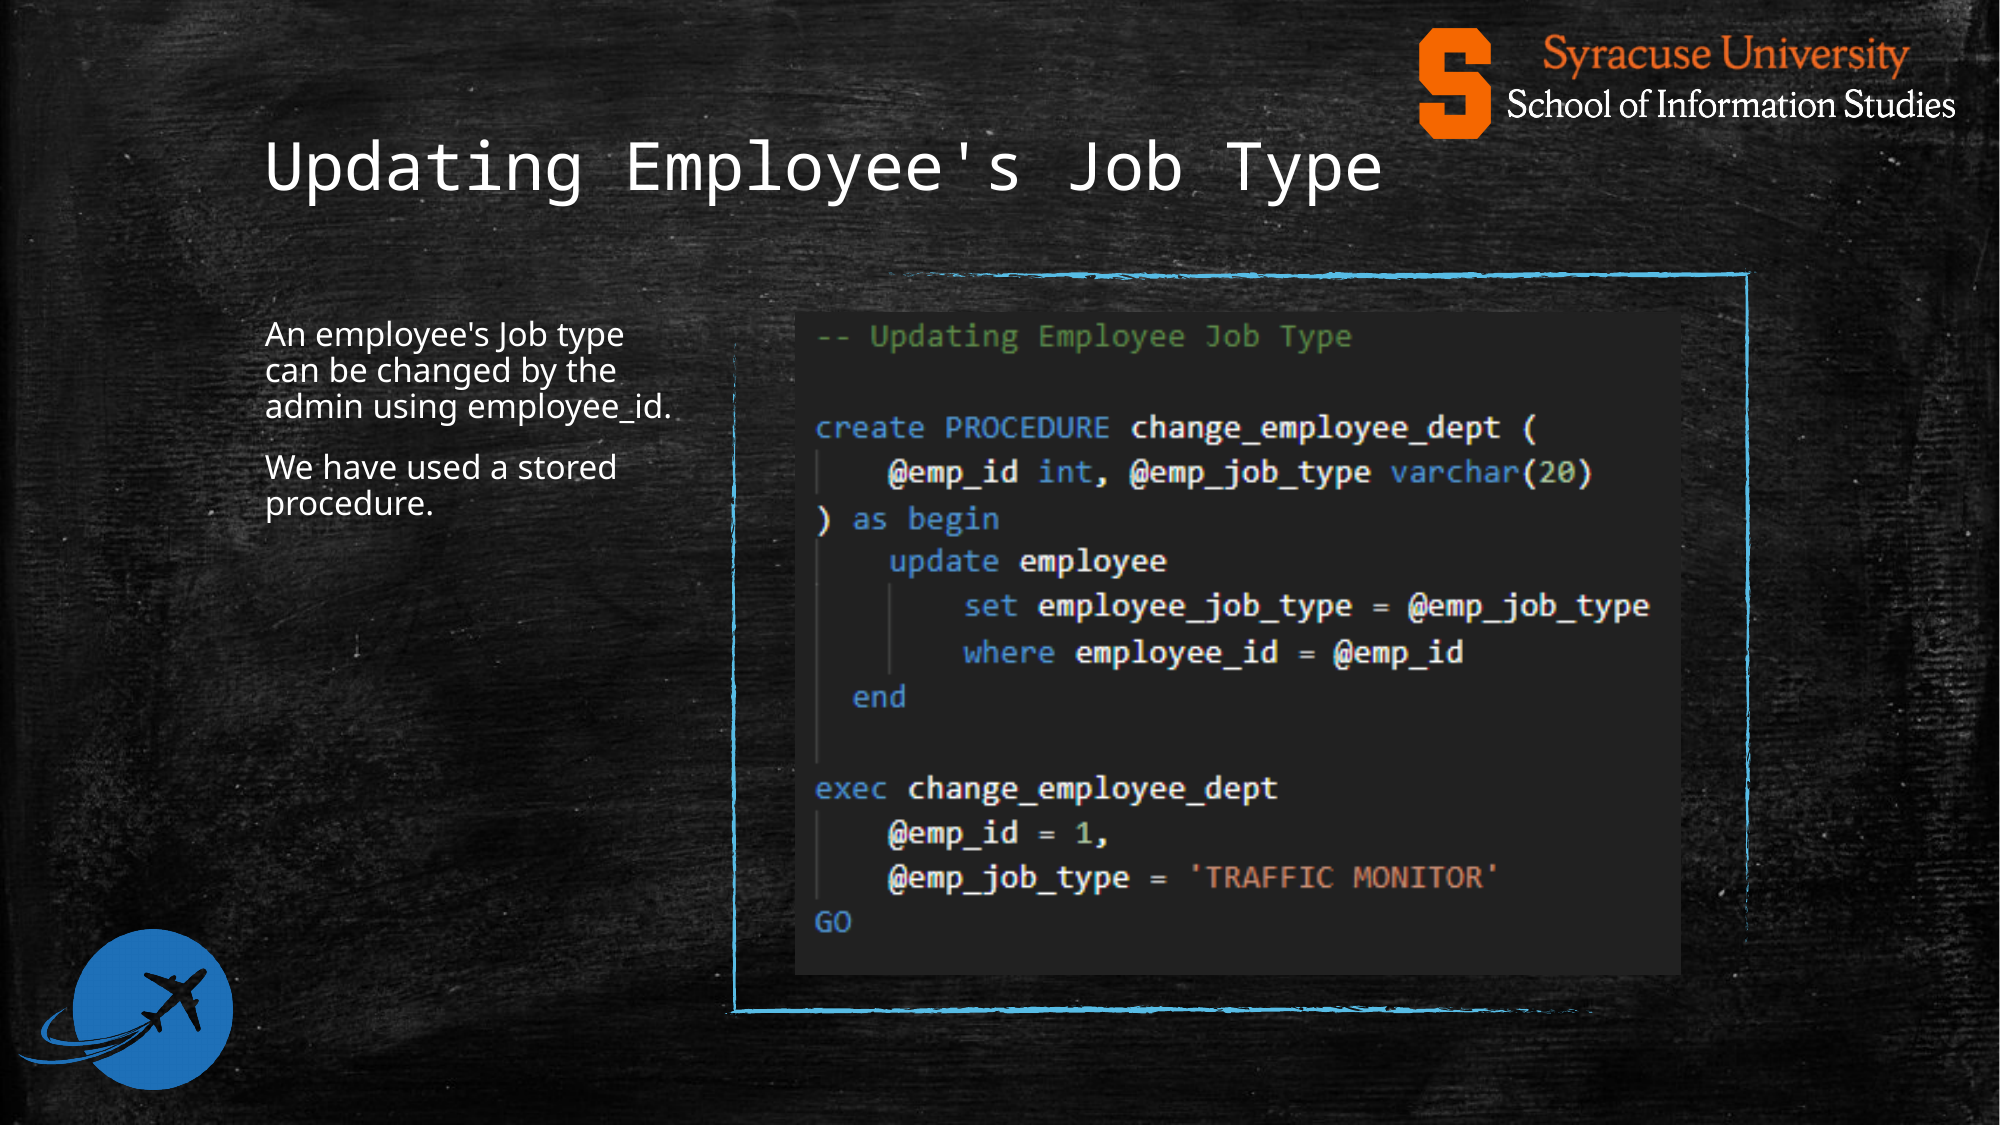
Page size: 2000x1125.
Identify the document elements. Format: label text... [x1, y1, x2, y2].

title Updating Employee's Job Type [249, 45, 1750, 213]
picture [795, 312, 1681, 975]
picture [18, 929, 233, 1090]
list An employee's Job type can be changed by the admin using employee_id. We have used a stored procedure. [249, 310, 700, 761]
picture [1407, 0, 1955, 139]
